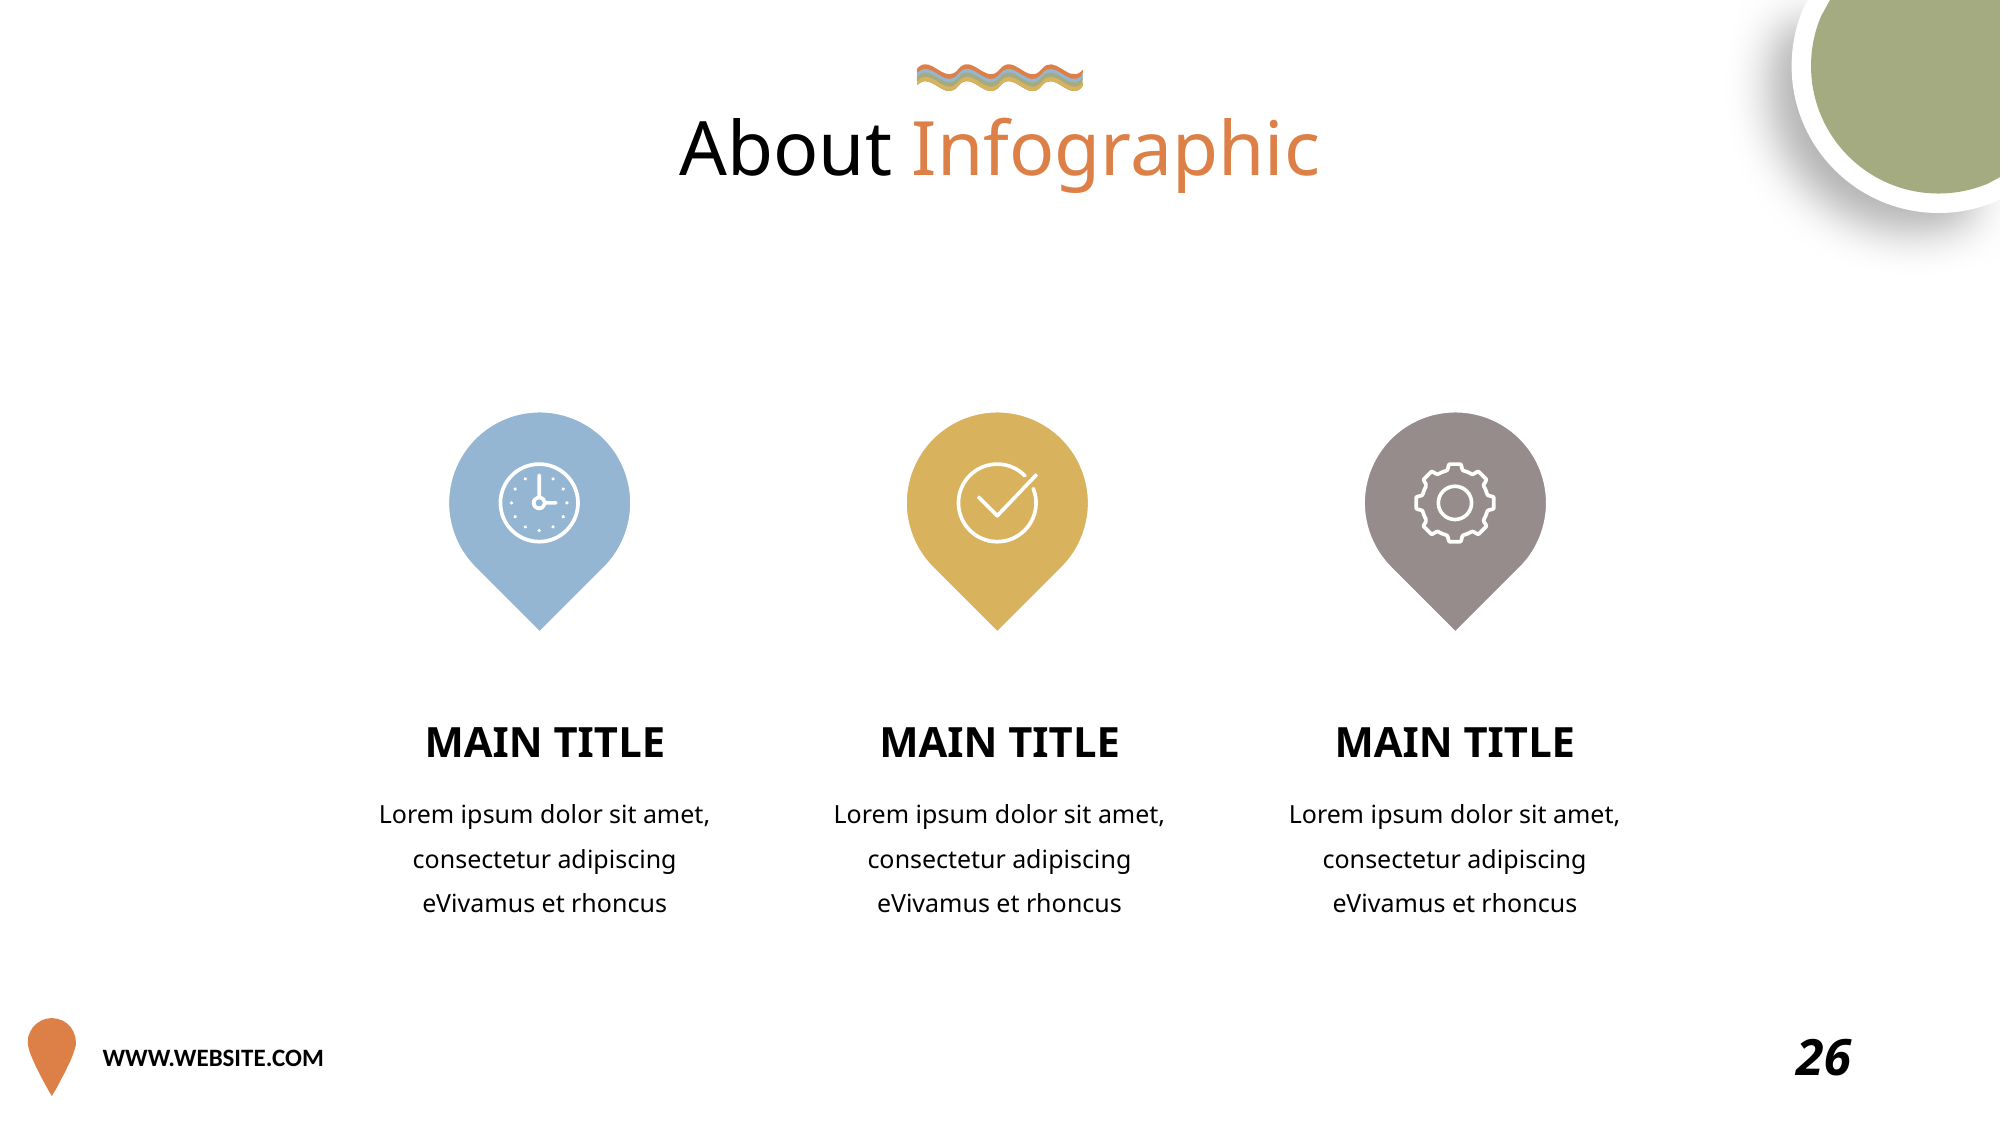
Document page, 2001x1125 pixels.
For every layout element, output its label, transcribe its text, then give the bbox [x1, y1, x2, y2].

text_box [815, 708, 1185, 928]
text_box [27, 1018, 77, 1097]
text_box About Infographic [664, 93, 1336, 198]
text_box 26 [1781, 1018, 2000, 1102]
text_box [916, 64, 1084, 92]
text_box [1358, 406, 1553, 600]
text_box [442, 406, 637, 600]
text_box WWW.WEBSITE.COM [87, 1034, 468, 1080]
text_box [360, 708, 730, 928]
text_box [1270, 708, 1640, 928]
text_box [900, 406, 1095, 600]
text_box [1791, 0, 2000, 213]
